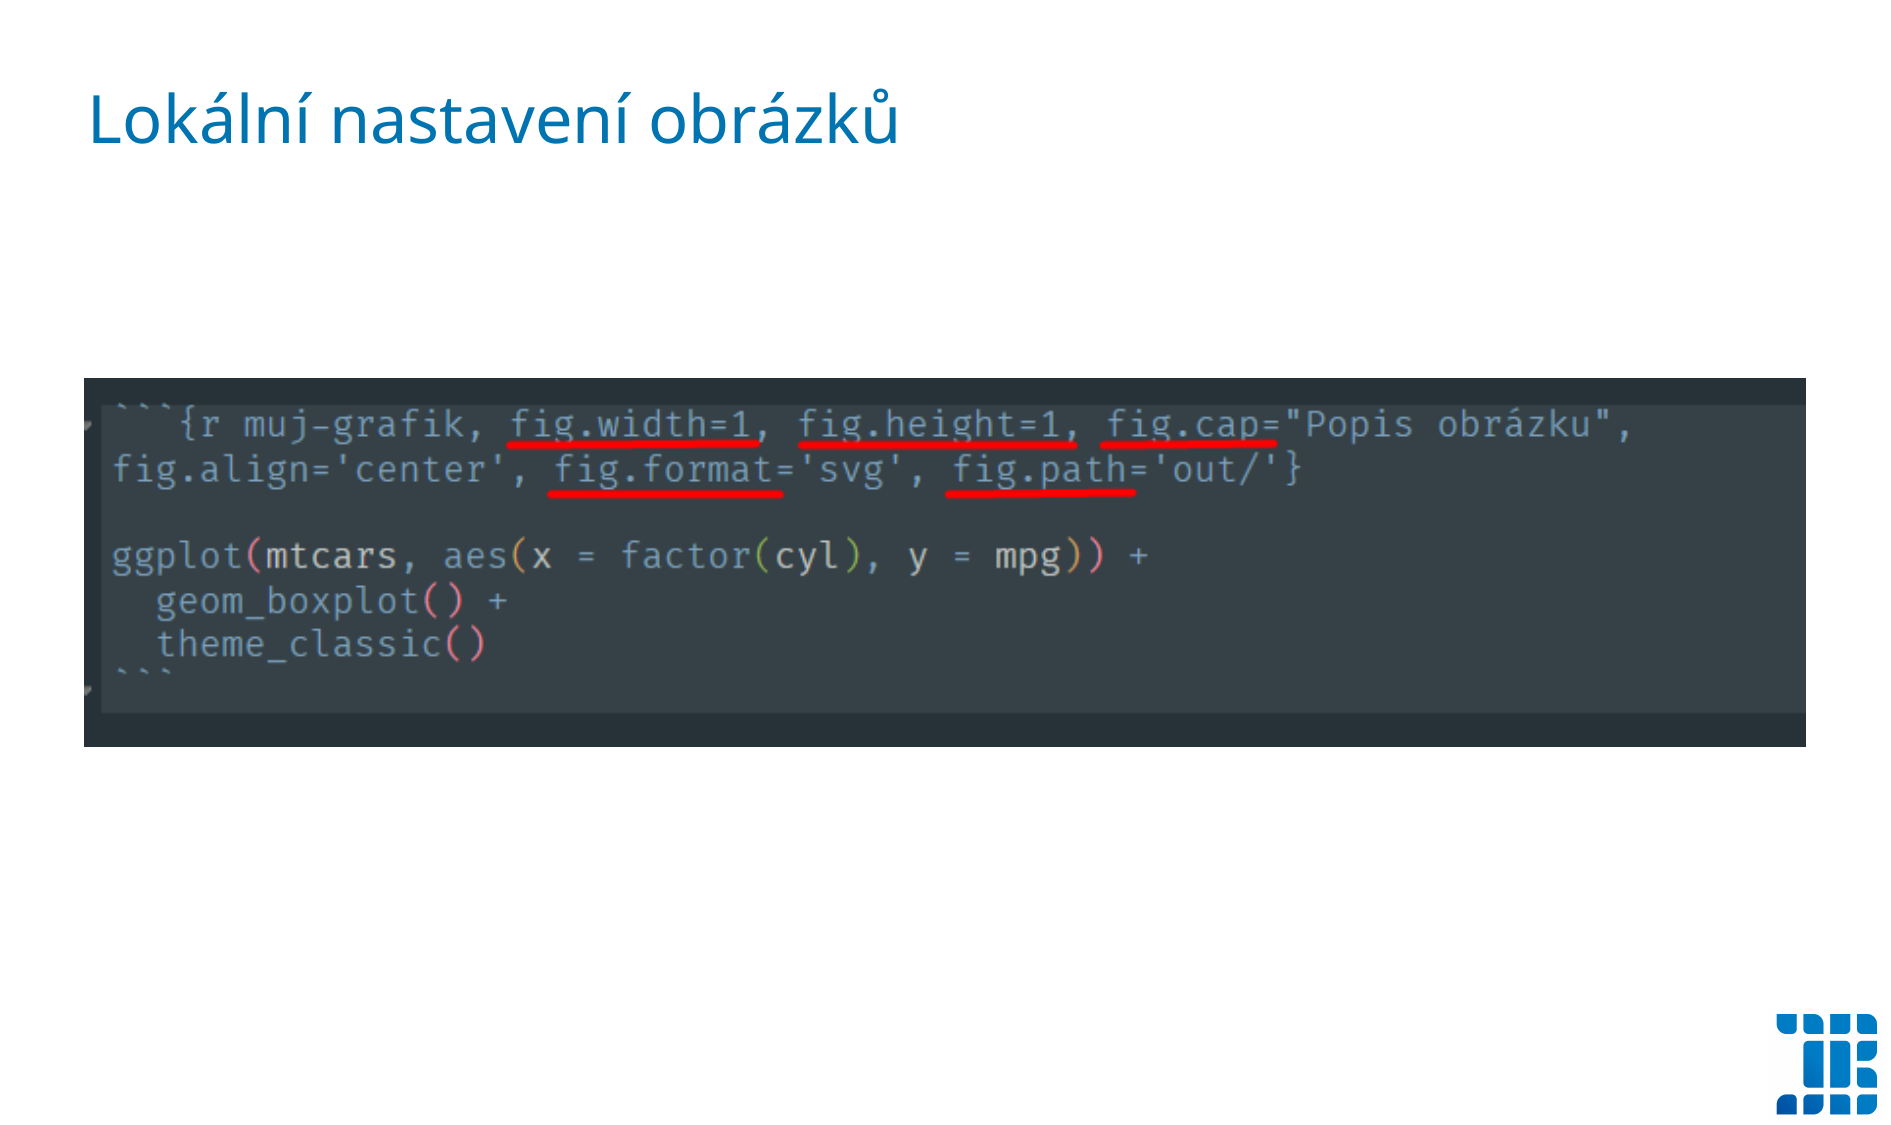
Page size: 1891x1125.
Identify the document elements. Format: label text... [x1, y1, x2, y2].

picture [1769, 1009, 1885, 1122]
title Lokální nastavení obrázků [72, 59, 1849, 184]
picture [84, 378, 1806, 747]
